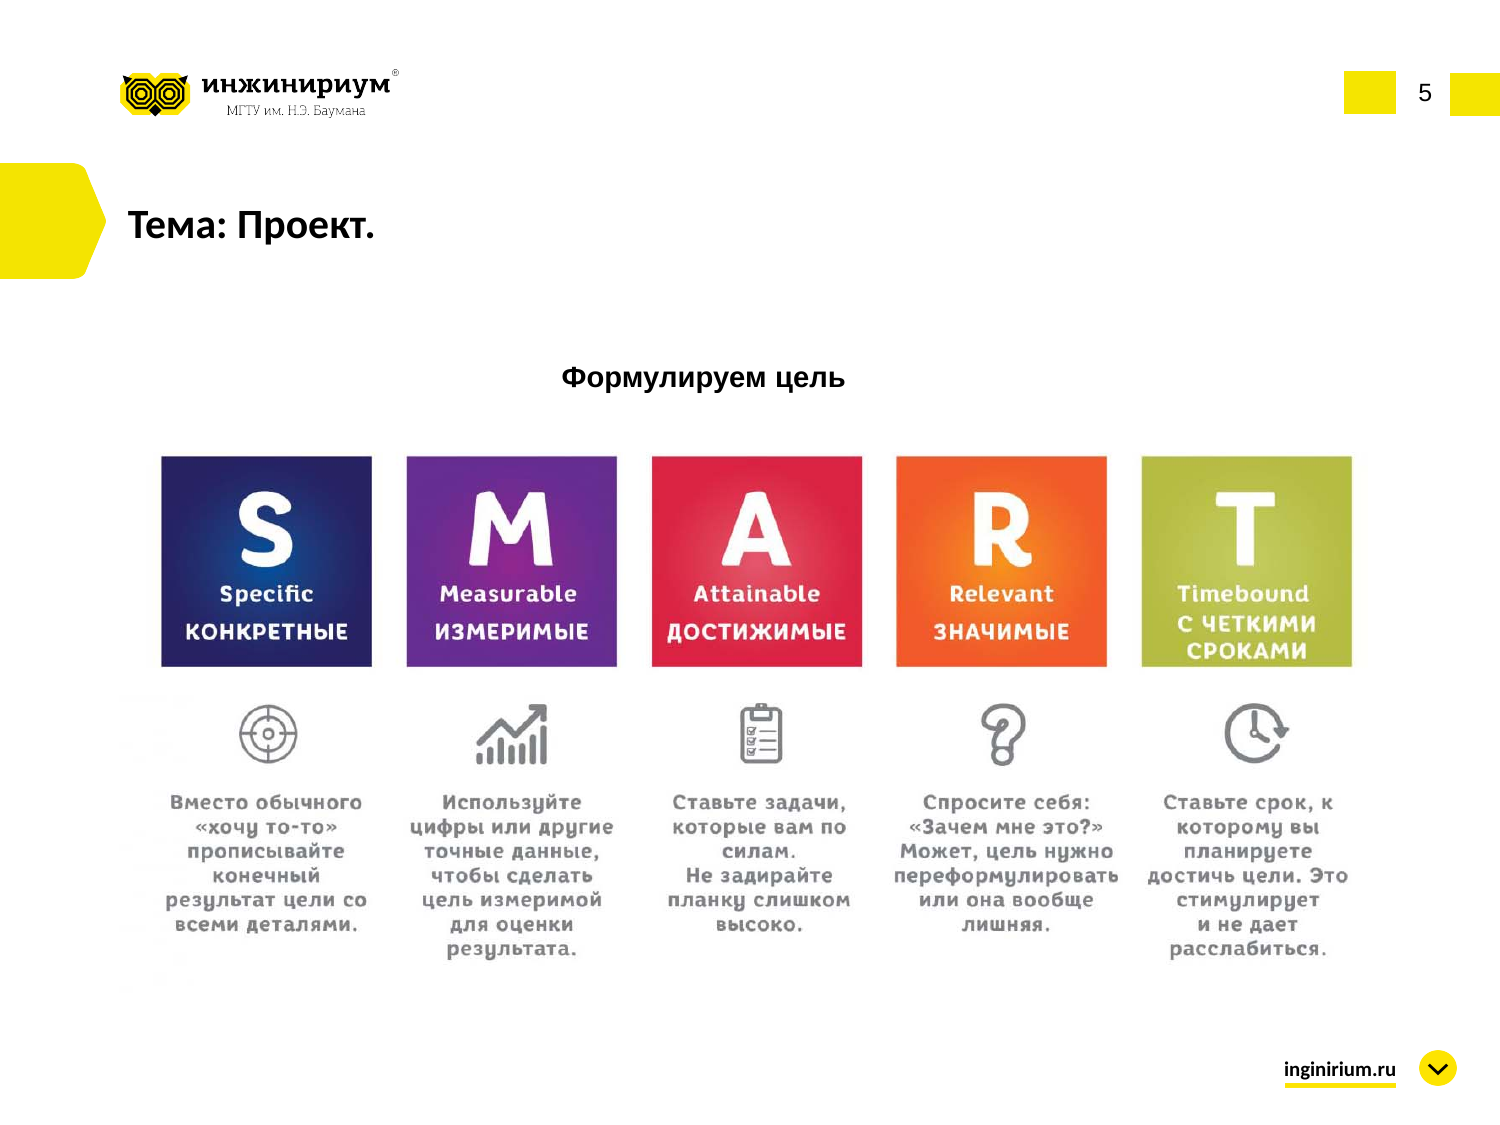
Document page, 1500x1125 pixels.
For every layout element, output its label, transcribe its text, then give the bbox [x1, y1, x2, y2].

picture [0, 163, 106, 279]
picture [1284, 1083, 1396, 1088]
picture [1449, 73, 1500, 116]
picture [120, 68, 399, 119]
text_box Тема: Проект. [113, 189, 1353, 293]
picture [112, 411, 1388, 993]
text_box Формулируем цель [546, 350, 1500, 1125]
text_box 5 [1403, 68, 1447, 114]
picture [1419, 1049, 1457, 1086]
picture [1344, 71, 1396, 115]
